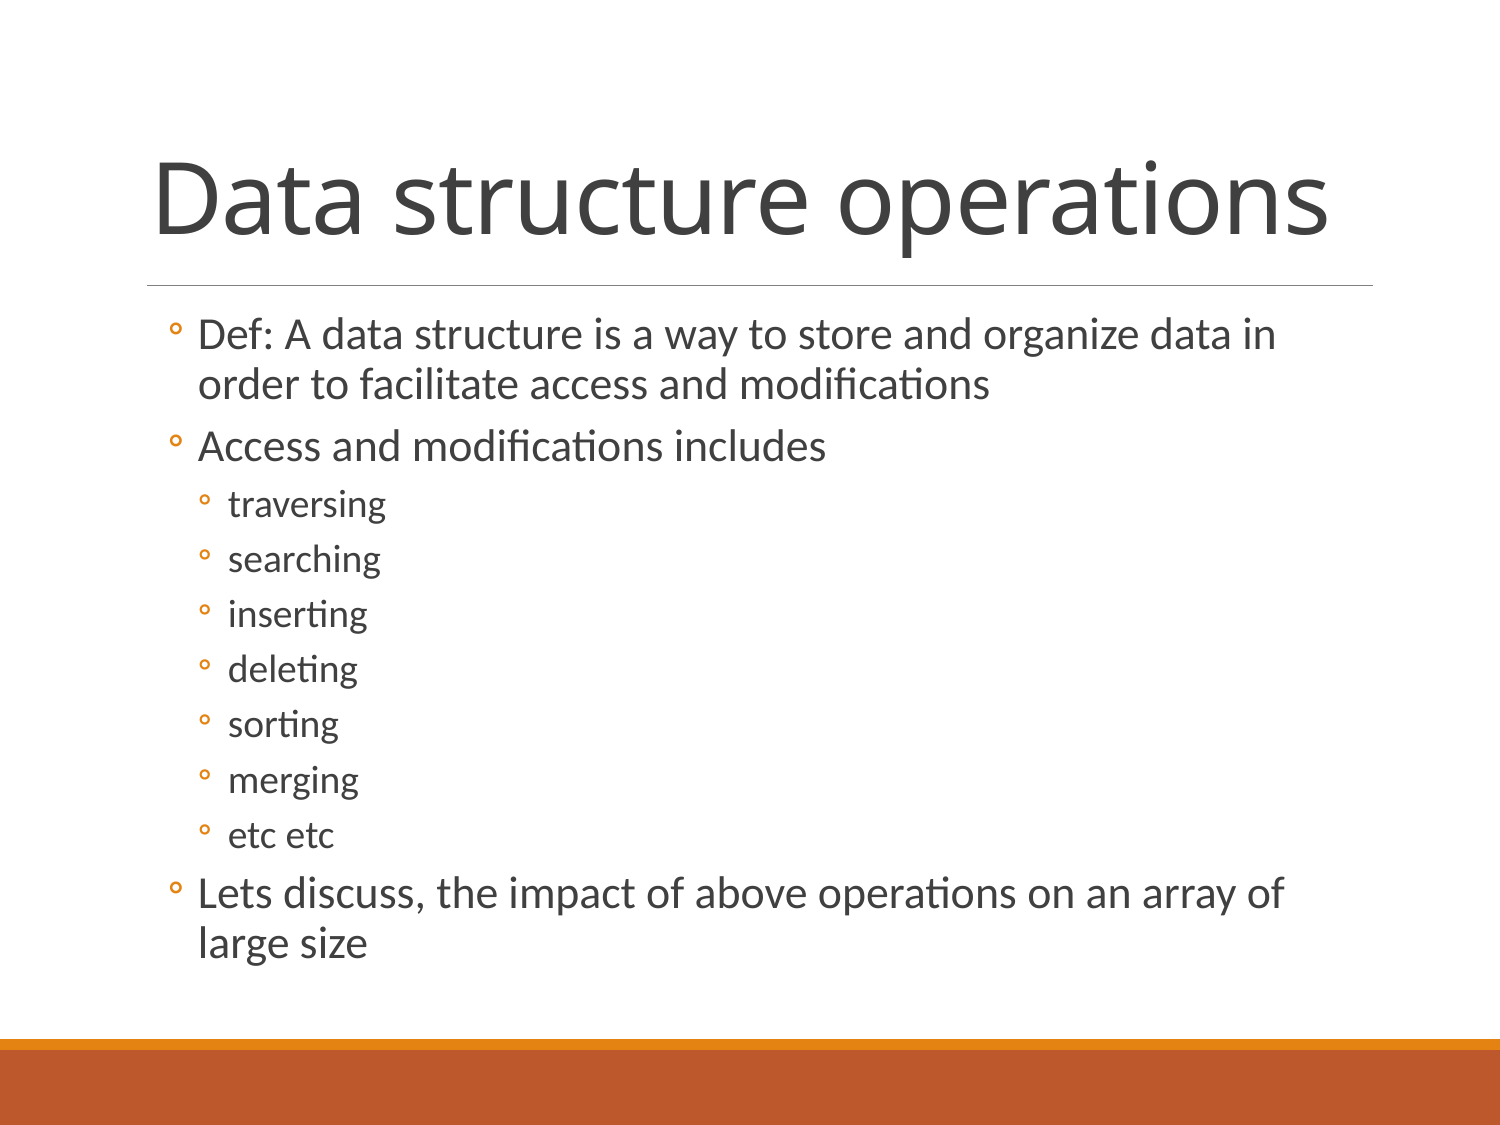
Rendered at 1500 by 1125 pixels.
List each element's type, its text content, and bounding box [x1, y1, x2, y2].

list Def: A data structure is a way to store and organize data in order to facilitate access and modifications Access and modifications includes traversing searching inserting deleting sorting merging etc etc Lets discuss, the impact of above operations on an array of large size [135, 302, 1373, 1025]
title Data structure operations [135, 24, 1373, 263]
